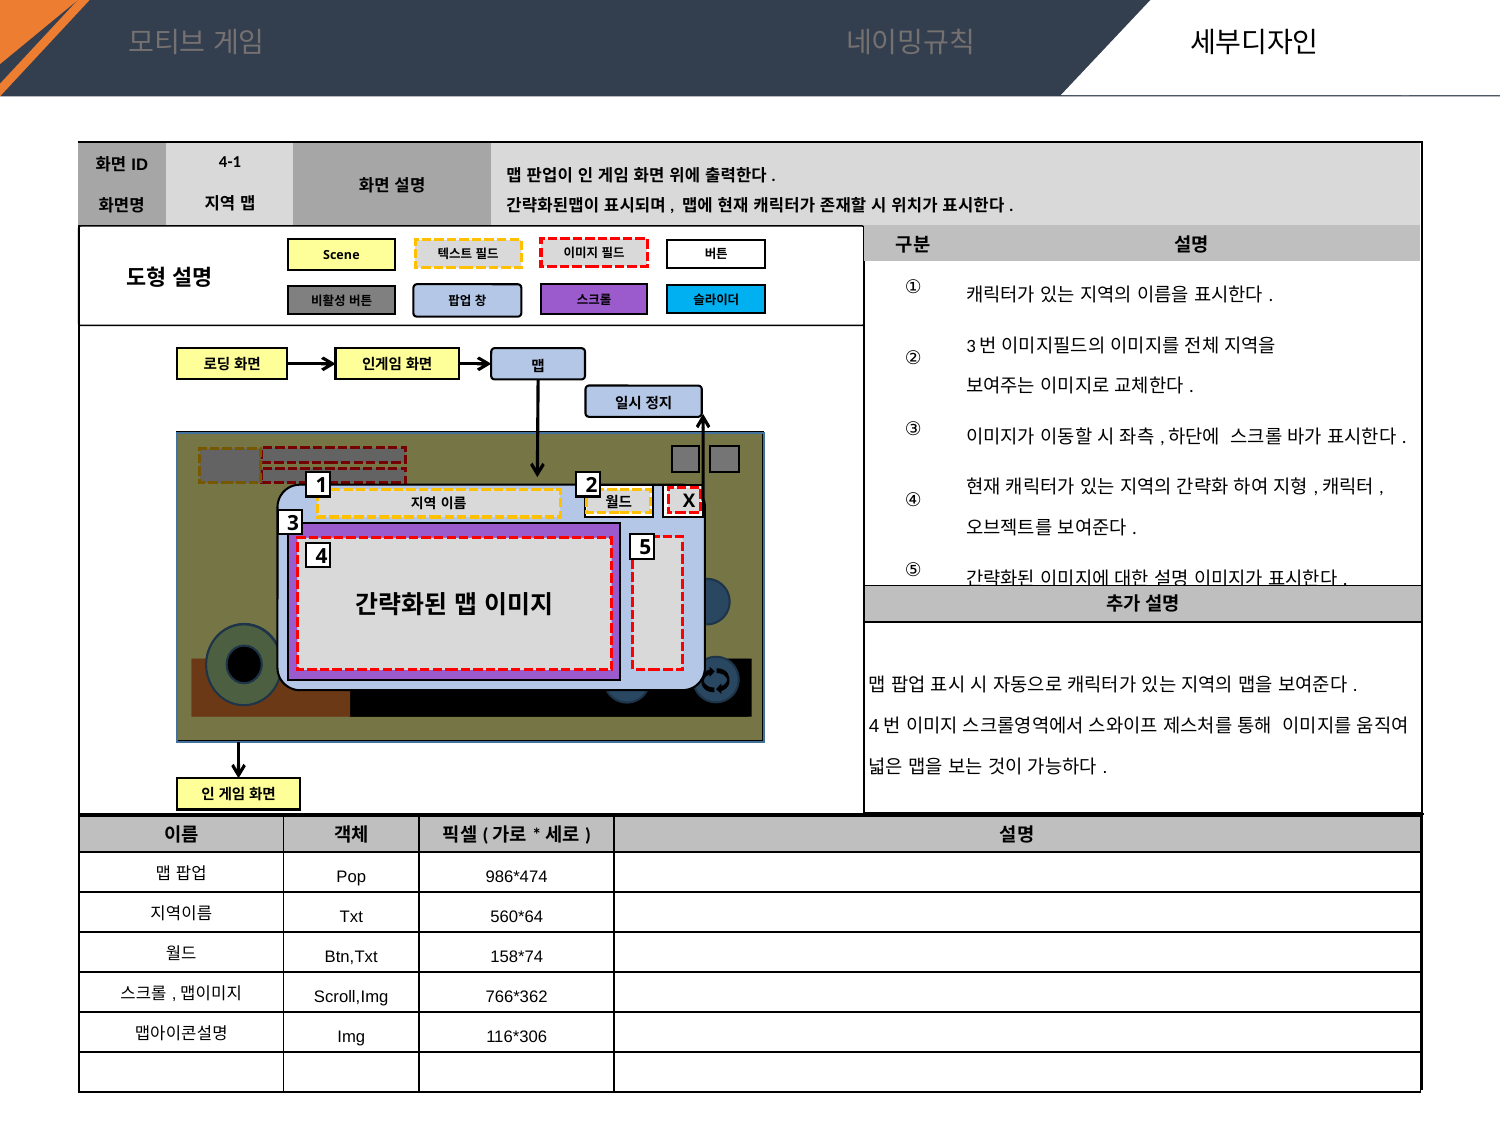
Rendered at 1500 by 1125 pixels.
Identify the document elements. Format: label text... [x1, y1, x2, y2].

table_header 설명 [615, 817, 1420, 851]
table_header 추가 설명 [865, 586, 1421, 621]
table_cell [615, 933, 1420, 971]
text_box 인게임 화면 [334, 347, 460, 380]
table_cell [420, 1053, 613, 1091]
table_cell 캐릭터가 있는 지역의 이름을 표시한다. [963, 261, 1420, 312]
table_cell ② [864, 312, 963, 403]
table_cell [615, 973, 1420, 1011]
text_box 로딩 화면 [176, 347, 288, 380]
table_cell 맵 팝업 [80, 853, 283, 891]
table_cell 158*74 [420, 933, 613, 971]
list 맵 판업이 인 게임 화면 위에 출력한다. 간략화된맵이 표시되며, 맵에 현재 캐릭터가 존재할 시 위치가 표시한다. [491, 144, 1421, 226]
table_cell 지역이름 [80, 893, 283, 931]
table_cell ④ [864, 454, 963, 545]
text_box 인 게임 화면 [176, 777, 301, 811]
table_cell 맵아이콘설명 [80, 1013, 283, 1051]
table_cell [615, 1053, 1420, 1091]
table_header 구분 [864, 225, 963, 261]
table_cell [615, 853, 1420, 891]
table_cell 116*306 [420, 1013, 613, 1051]
table_cell 766*362 [420, 973, 613, 1011]
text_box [277, 484, 705, 691]
text_box 일시 정지 [584, 384, 703, 418]
table_header 픽셀(가로*세로) [420, 817, 613, 851]
text_box 맵 [490, 347, 587, 381]
table_cell Pop [284, 853, 418, 891]
list 지역 맵 [165, 184, 295, 226]
table_cell [80, 1053, 283, 1091]
table_cell 현재 캐릭터가 있는 지역의 간략화 하여 지형,캐릭터, 오브젝트를 보여준다. [963, 454, 1420, 545]
table_cell Img [284, 1013, 418, 1051]
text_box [176, 432, 764, 742]
table_cell Btn,Txt [284, 933, 418, 971]
table_cell 간략화된 이미지에 대한 설명 이미지가 표시한다. [963, 545, 1420, 585]
table_cell [284, 1053, 418, 1091]
table_cell ① [864, 261, 963, 312]
table_header 이름 [80, 817, 283, 851]
table_cell [615, 1013, 1420, 1051]
table_cell 이미지가 이동할 시 좌측,하단에 스크롤 바가 표시한다. [963, 403, 1420, 454]
table_cell 월드 [80, 933, 283, 971]
table_cell ⑤ [864, 545, 963, 585]
table_cell [615, 893, 1420, 931]
table_cell 맵 팝업 표시 시 자동으로 캐릭터가 있는 지역의 맵을 보여준다. 4번 이미지 스크롤영역에서 스와이프 제스처를 통해 이미지를 움직여 넓은 맵을 보는 것이 가능하다. [865, 623, 1421, 812]
table_cell 986*474 [420, 853, 613, 891]
table_cell 560*64 [420, 893, 613, 931]
table_cell Txt [284, 893, 418, 931]
table_cell ③ [864, 403, 963, 454]
table_cell 3번 이미지필드의 이미지를 전체 지역을 보여주는 이미지로 교체한다. [963, 312, 1420, 403]
table_header 객체 [284, 817, 418, 851]
list 4-1 [165, 142, 295, 184]
table_cell Scroll,Img [284, 973, 418, 1011]
table_cell 스크롤,맵이미지 [80, 973, 283, 1011]
table_header 설명 [963, 225, 1420, 261]
